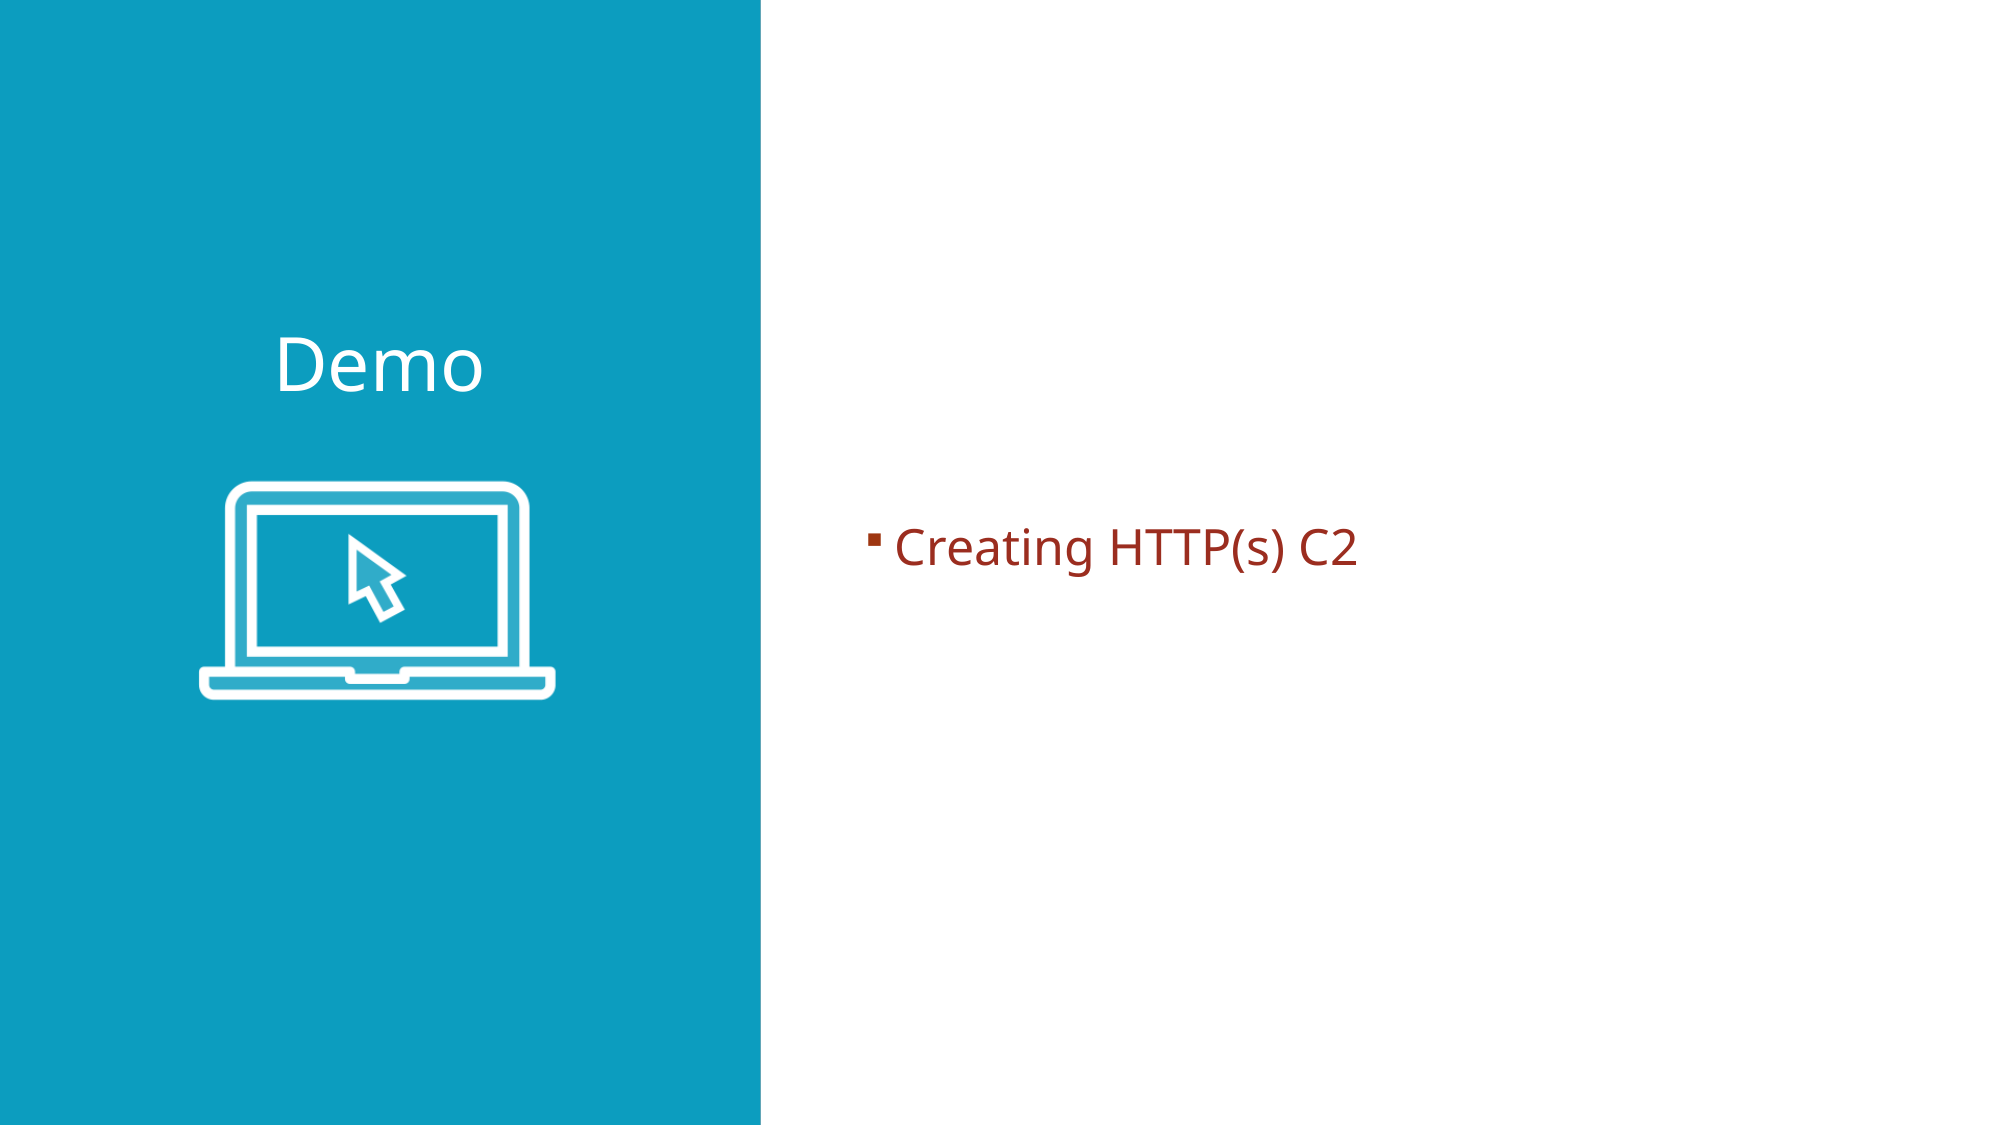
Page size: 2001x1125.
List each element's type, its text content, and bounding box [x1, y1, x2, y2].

picture [199, 481, 555, 700]
list Creating HTTP(s) C2 [849, 53, 1911, 1037]
